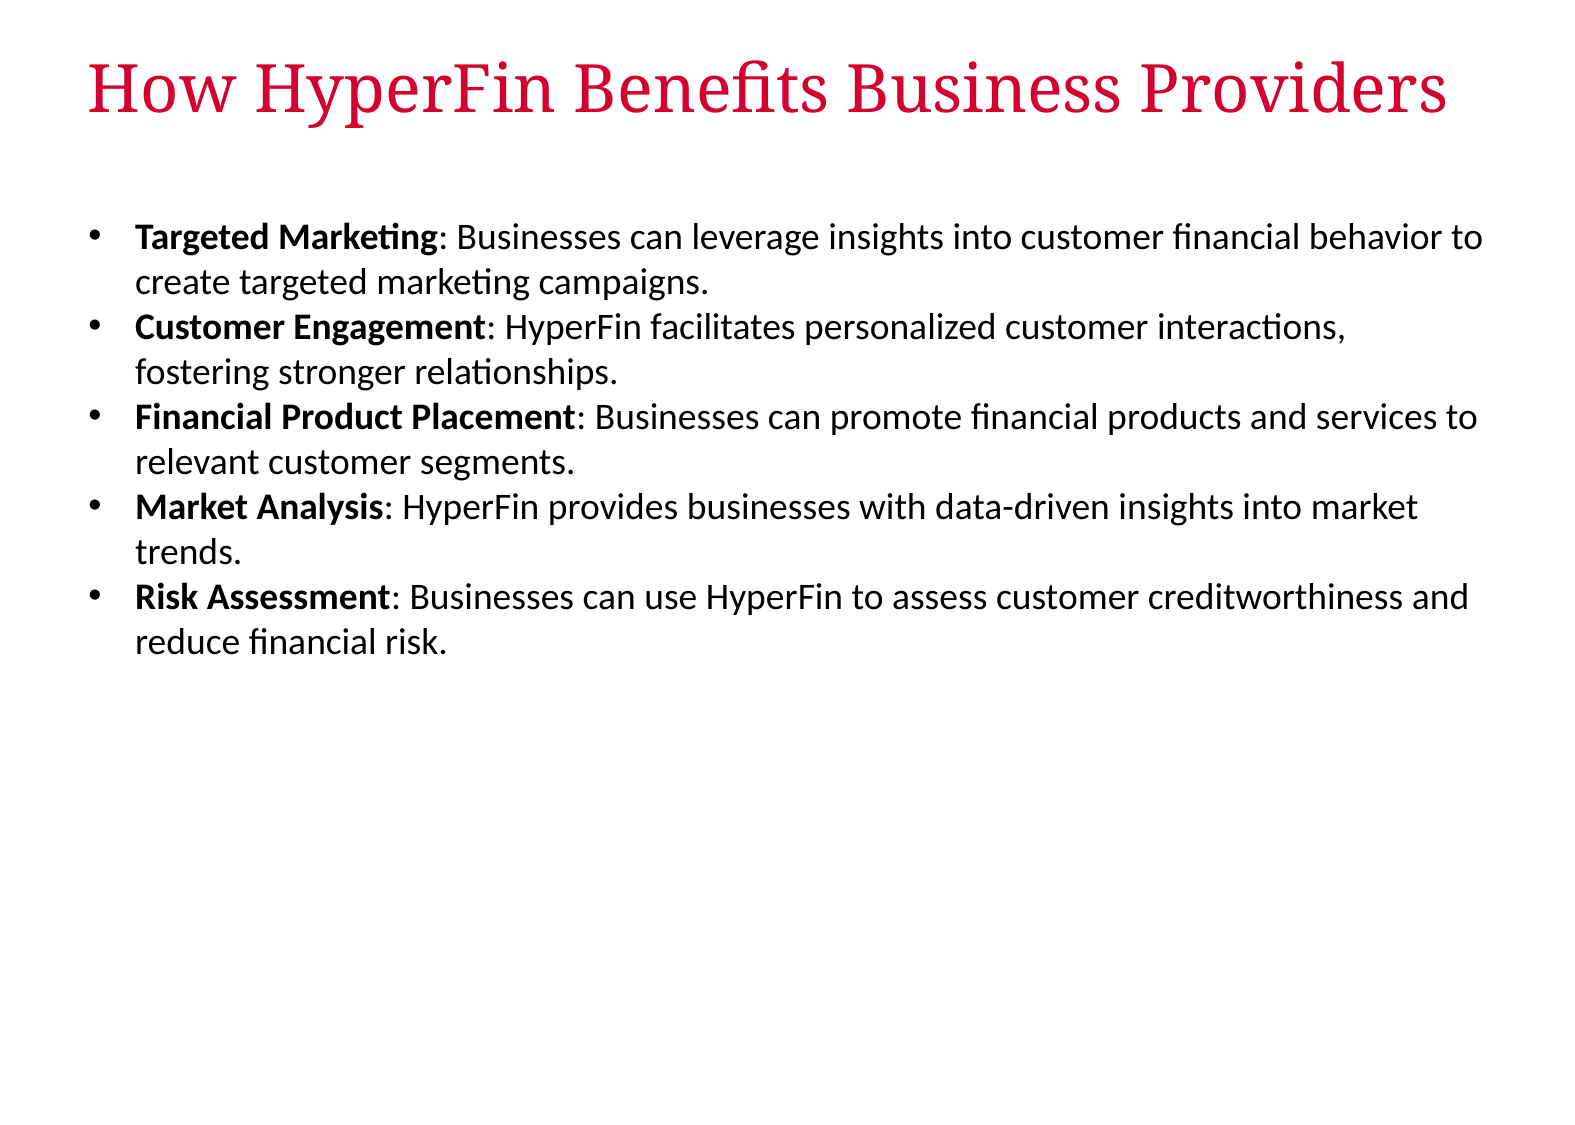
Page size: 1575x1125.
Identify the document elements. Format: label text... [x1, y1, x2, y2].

list Targeted Marketing: Businesses can leverage insights into customer financial behavior to create targeted marketing campaigns. Customer Engagement: HyperFin facilitates personalized customer interactions, fostering stronger relationships. Financial Product Placement: Businesses can promote financial products and services to relevant customer segments. Market Analysis: HyperFin provides businesses with data-driven insights into market trends. Risk Assessment: Businesses can use HyperFin to assess customer creditworthiness and reduce financial risk. [88, 212, 1488, 667]
title How HyperFin Benefits Business Providers [87, 45, 1488, 127]
